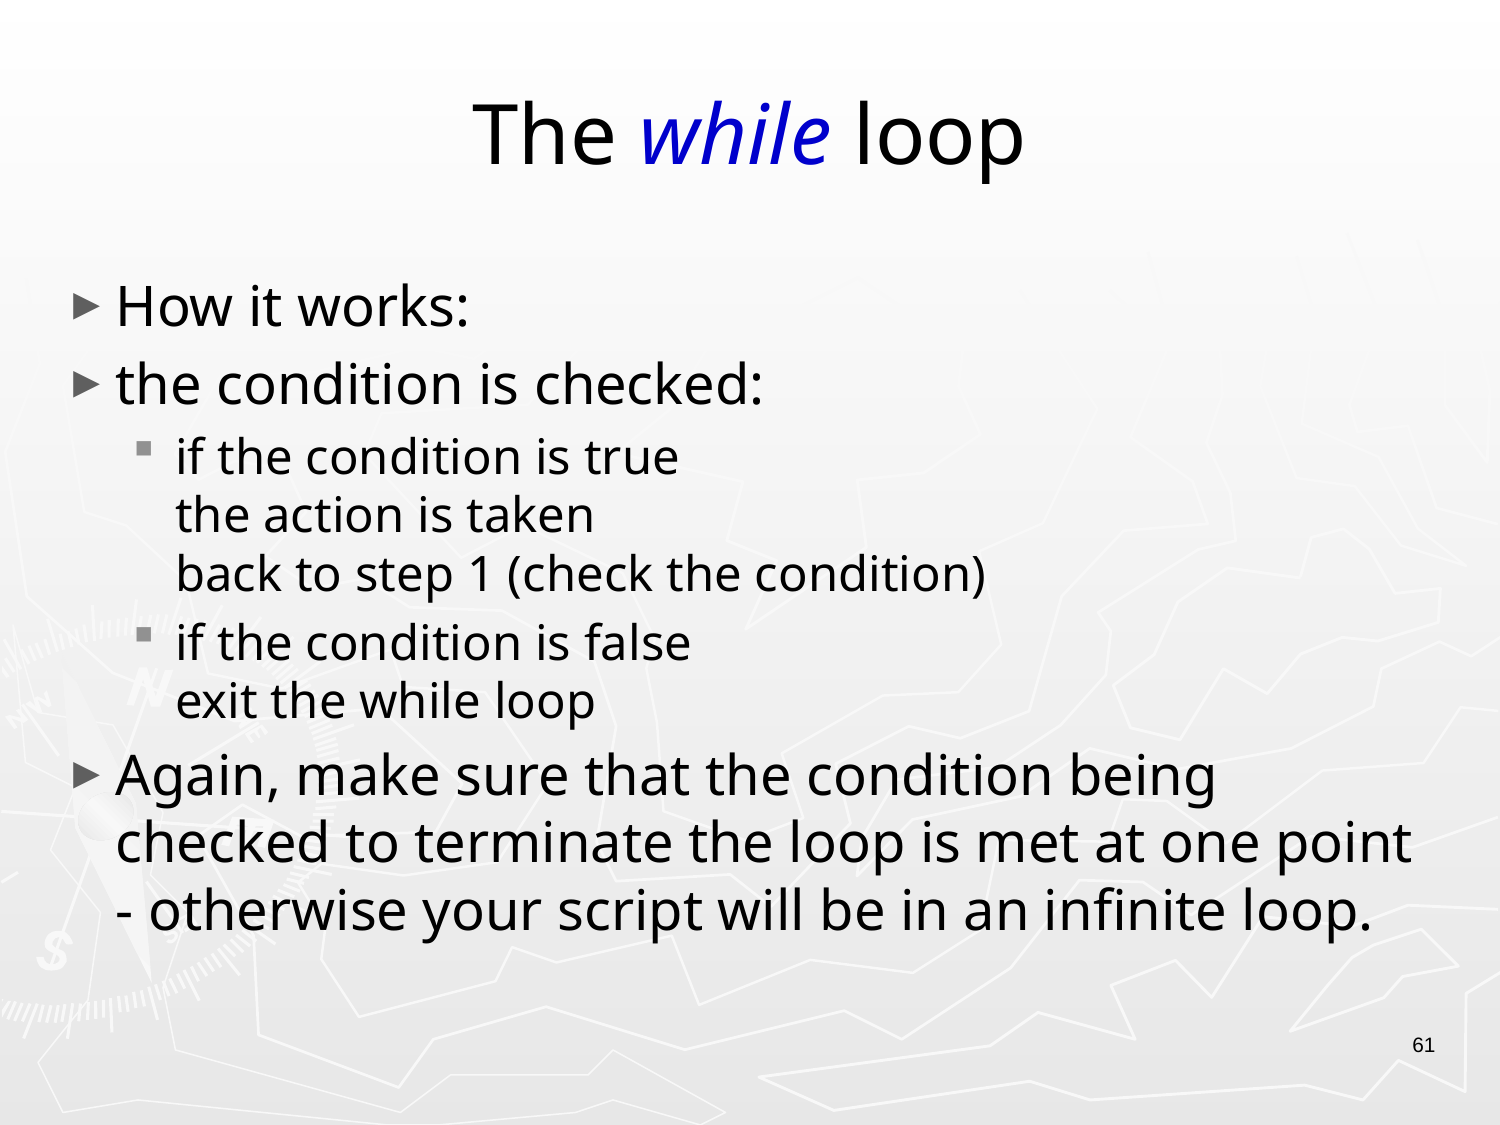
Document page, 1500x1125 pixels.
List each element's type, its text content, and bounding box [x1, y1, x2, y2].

title The while loop [49, 37, 1451, 225]
slide_number 61 [1074, 1024, 1451, 1103]
list How it works: the condition is checked: if the condition is true the action is taken back to step 1 (check the condition) if the condition is false exit the while loop Again, make sure that the condition being checked to terminate the loop is met at one point - otherwise your script will be in an infinite loop. [49, 262, 1451, 1001]
